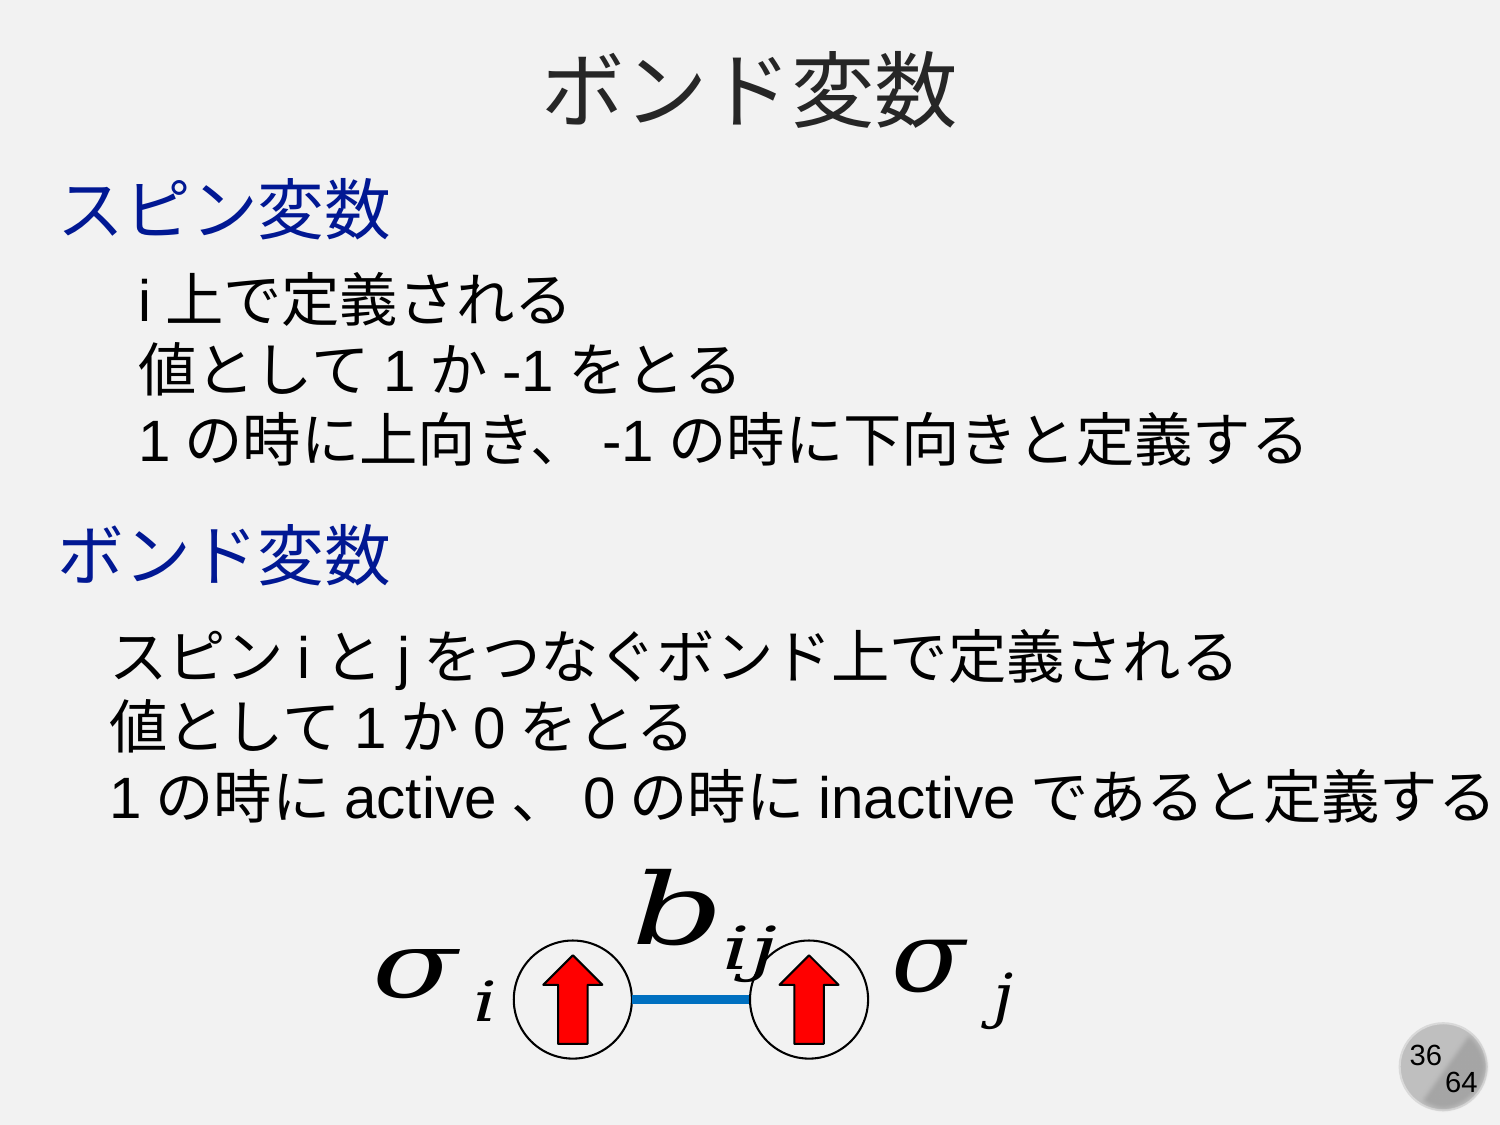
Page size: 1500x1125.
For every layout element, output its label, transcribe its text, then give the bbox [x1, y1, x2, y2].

text_box ボンド変数 [42, 506, 407, 602]
text_box スピン変数 [42, 160, 407, 256]
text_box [749, 940, 869, 1059]
list ボンド変数 [0, 31, 1500, 155]
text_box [513, 940, 632, 1059]
